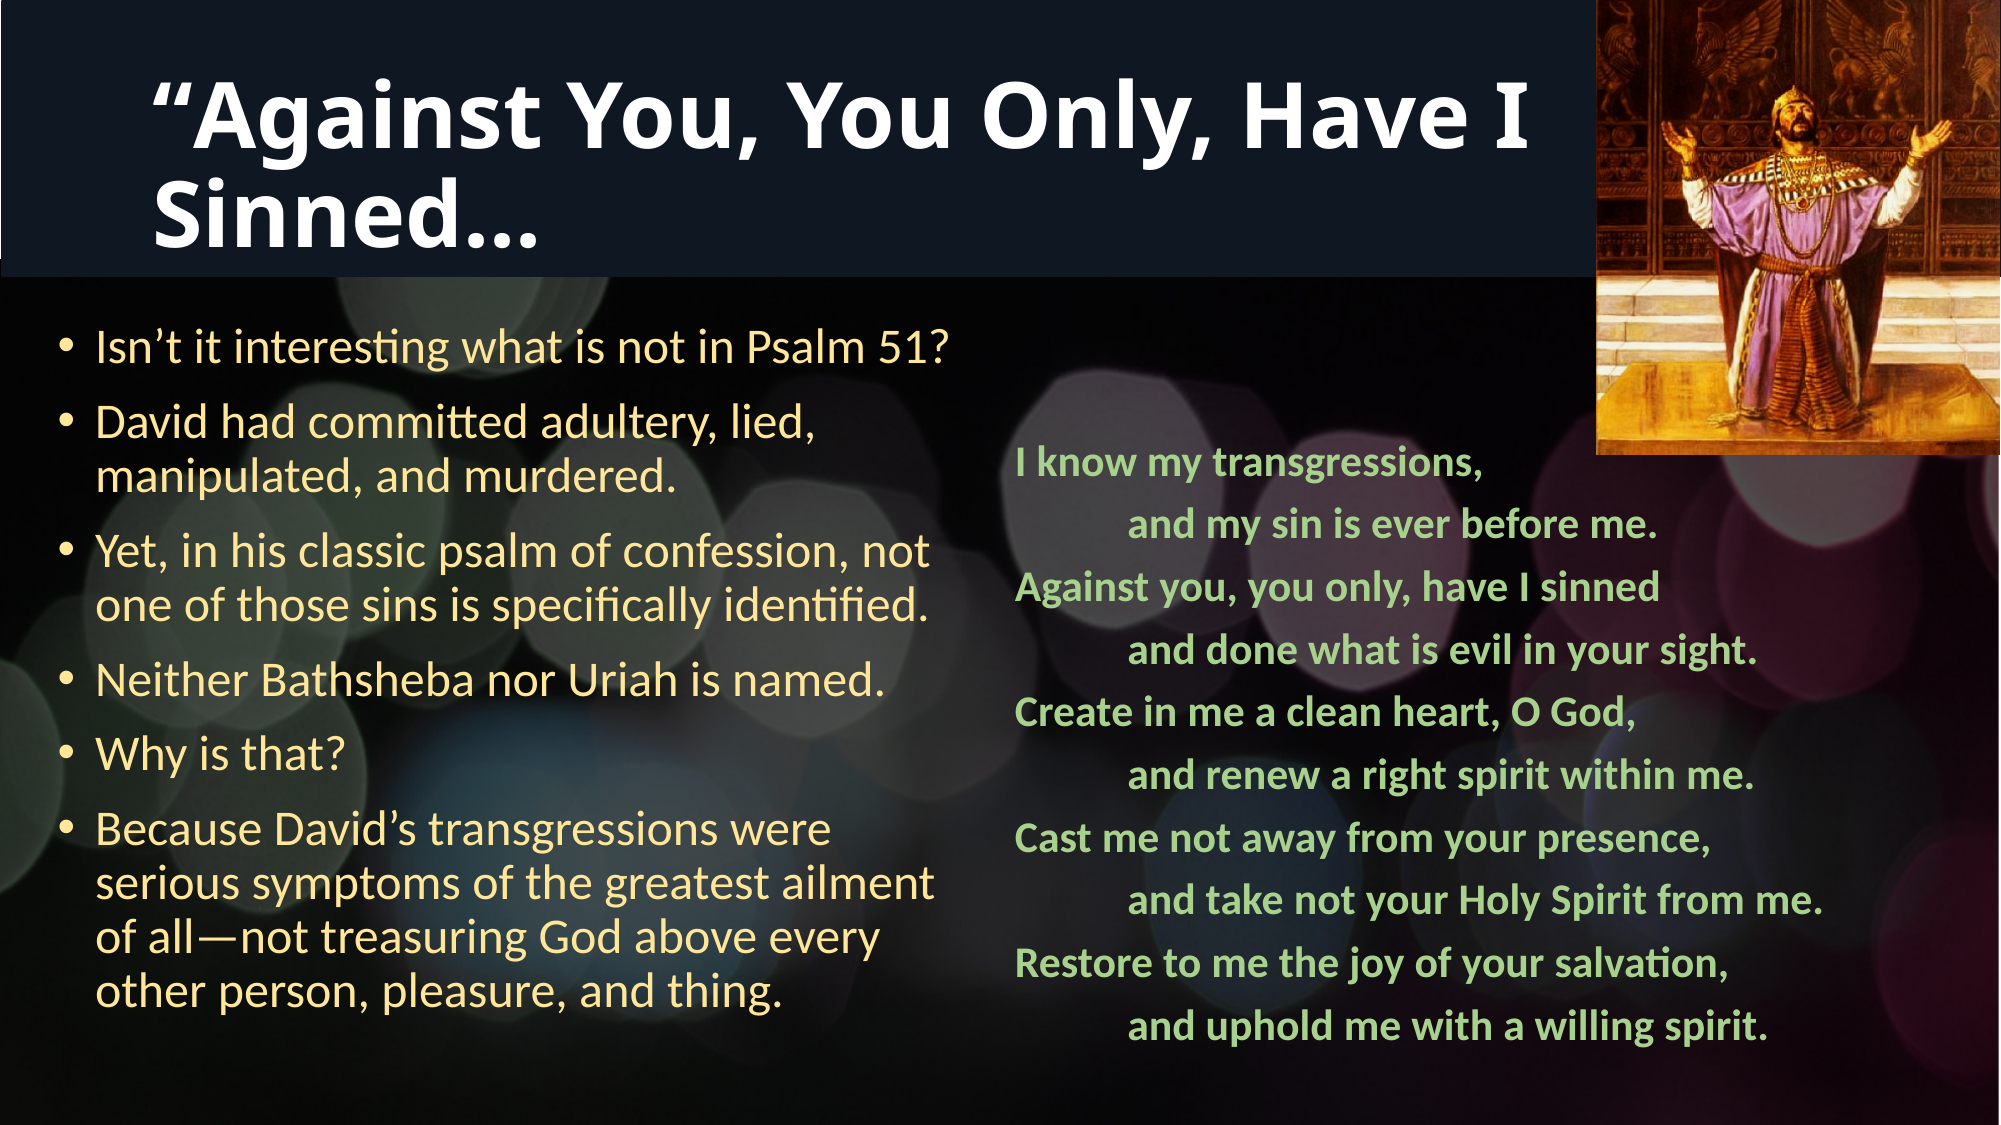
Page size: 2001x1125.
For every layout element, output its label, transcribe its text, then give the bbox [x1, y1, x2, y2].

title “Against You, You Only, Have I Sinned... [137, 59, 1595, 278]
picture [0, 0, 2000, 1125]
list Isn’t it interesting what is not in Psalm 51? David had committed adultery, lied, manipulated, and murdered. Yet, in his classic psalm of confession, not one of those sins is specifically identified. Neither Bathsheba nor Uriah is named. Why is that? Because David’s transgressions were serious symptoms of the greatest ailment of all—not treasuring God above every other person, pleasure, and thing. [42, 312, 970, 1125]
list I know my transgressions, and my sin is ever before me. Against you, you only, have I sinned and done what is evil in your sight. Create in me a clean heart, O God, and renew a right spirit within me. Cast me not away from your presence, and take not your Holy Spirit from me. Restore to me the joy of your salvation, and uphold me with a willing spirit. [999, 430, 1988, 1066]
